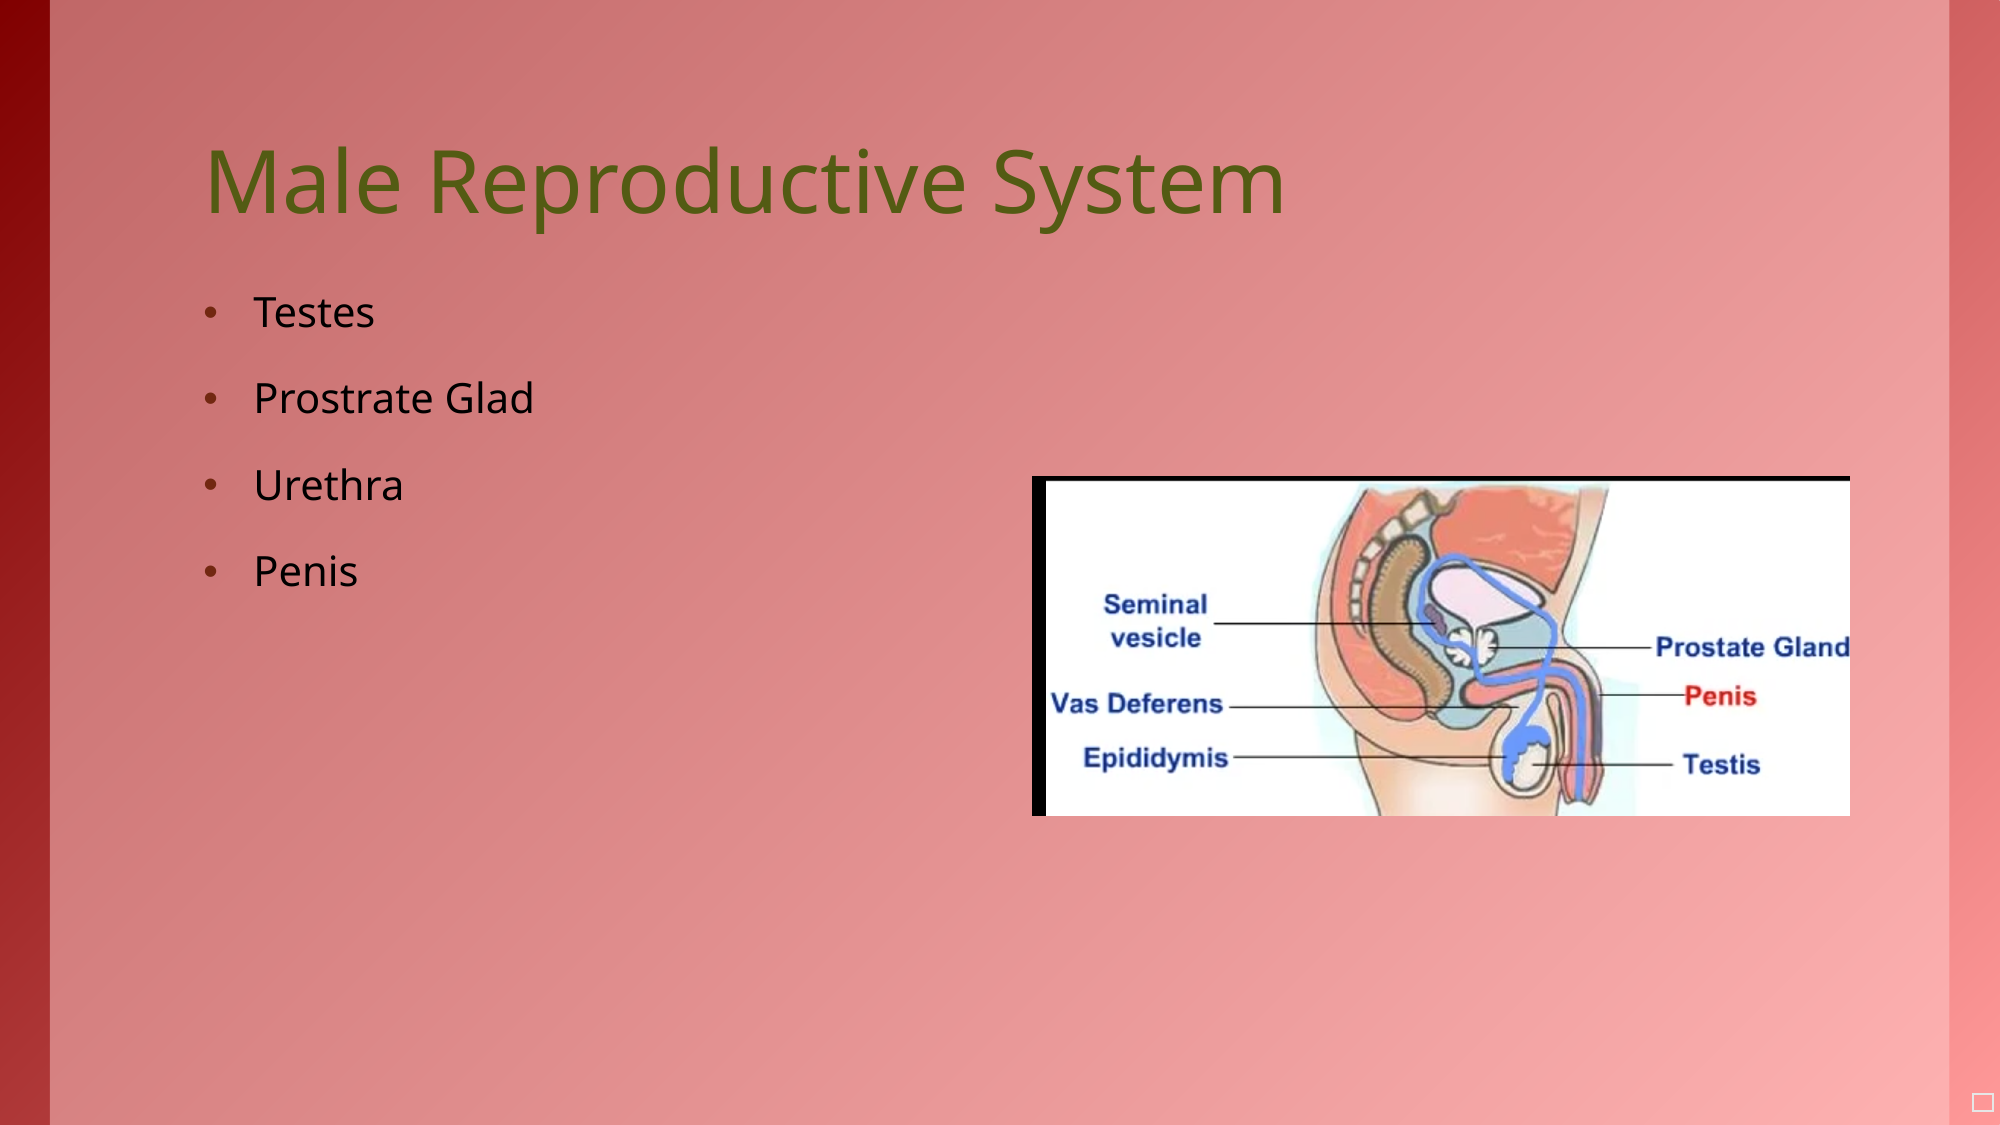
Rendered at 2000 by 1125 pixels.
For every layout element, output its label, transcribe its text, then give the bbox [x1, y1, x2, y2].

title Male Reproductive System [183, 12, 1850, 242]
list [1032, 476, 1850, 816]
text_box [1972, 1093, 1994, 1112]
list Testes Prostrate Glad Urethra Penis [183, 279, 1000, 1013]
